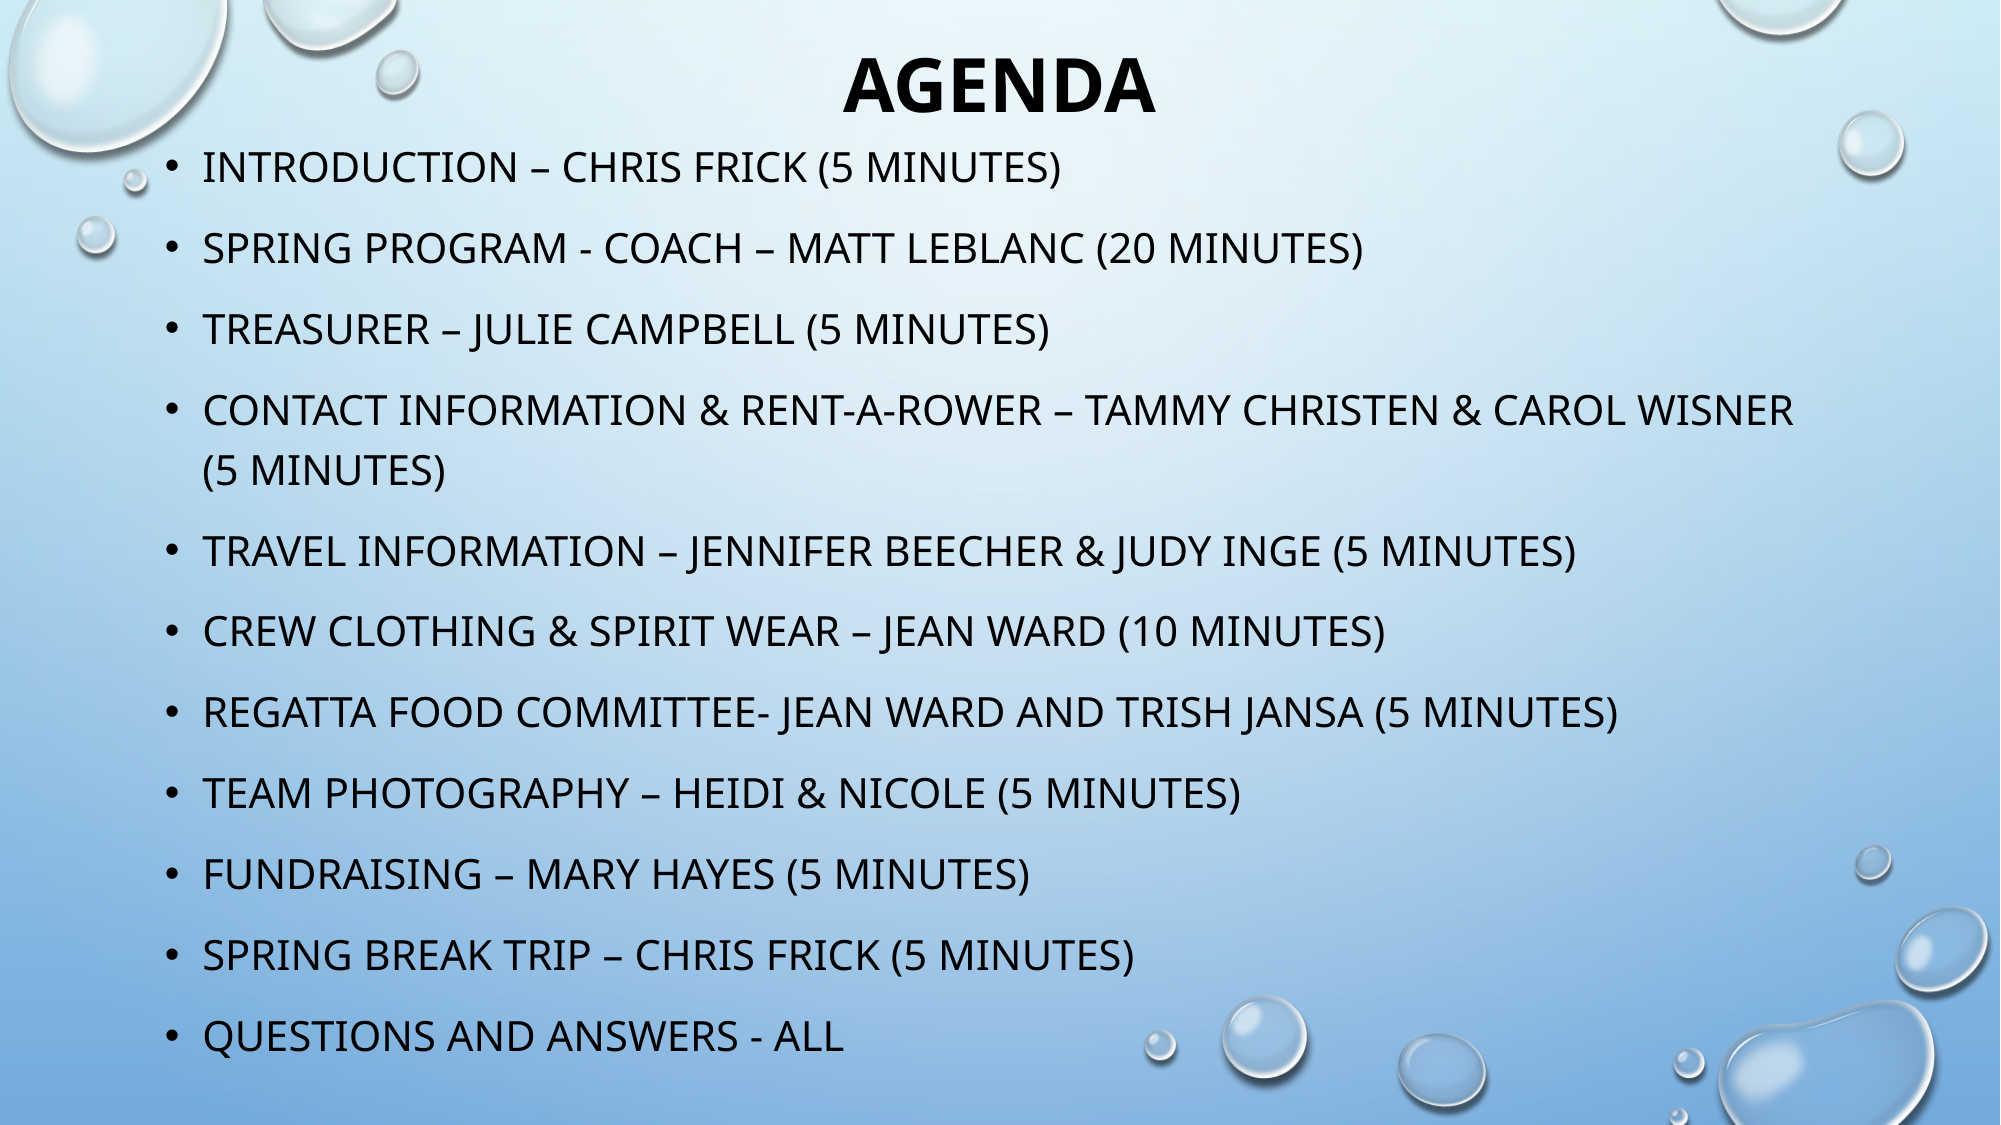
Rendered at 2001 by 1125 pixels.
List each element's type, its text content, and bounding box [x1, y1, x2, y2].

title Agenda [149, 0, 1851, 177]
picture [0, 0, 2000, 1125]
list Introduction – Chris Frick (5 minutes) Spring Program - Coach – Matt LeBlanc (20 minutes) Treasurer – Julie Campbell (5 minutes) Contact information & Rent-a-rower – Tammy Christen & Carol Wisner (5 minutes) Travel Information – Jennifer Beecher & Judy Inge (5 minutes) Crew Clothing & Spirit Wear – Jean Ward (10 minutes) Regatta Food Committee- Jean Ward and Trish Jansa (5 minutes) Team Photography – Heidi & Nicole (5 Minutes) Fundraising – Mary Hayes (5 minutes) Spring Break Trip – Chris Frick (5 Minutes) Questions and Answers - all [149, 123, 1850, 1083]
